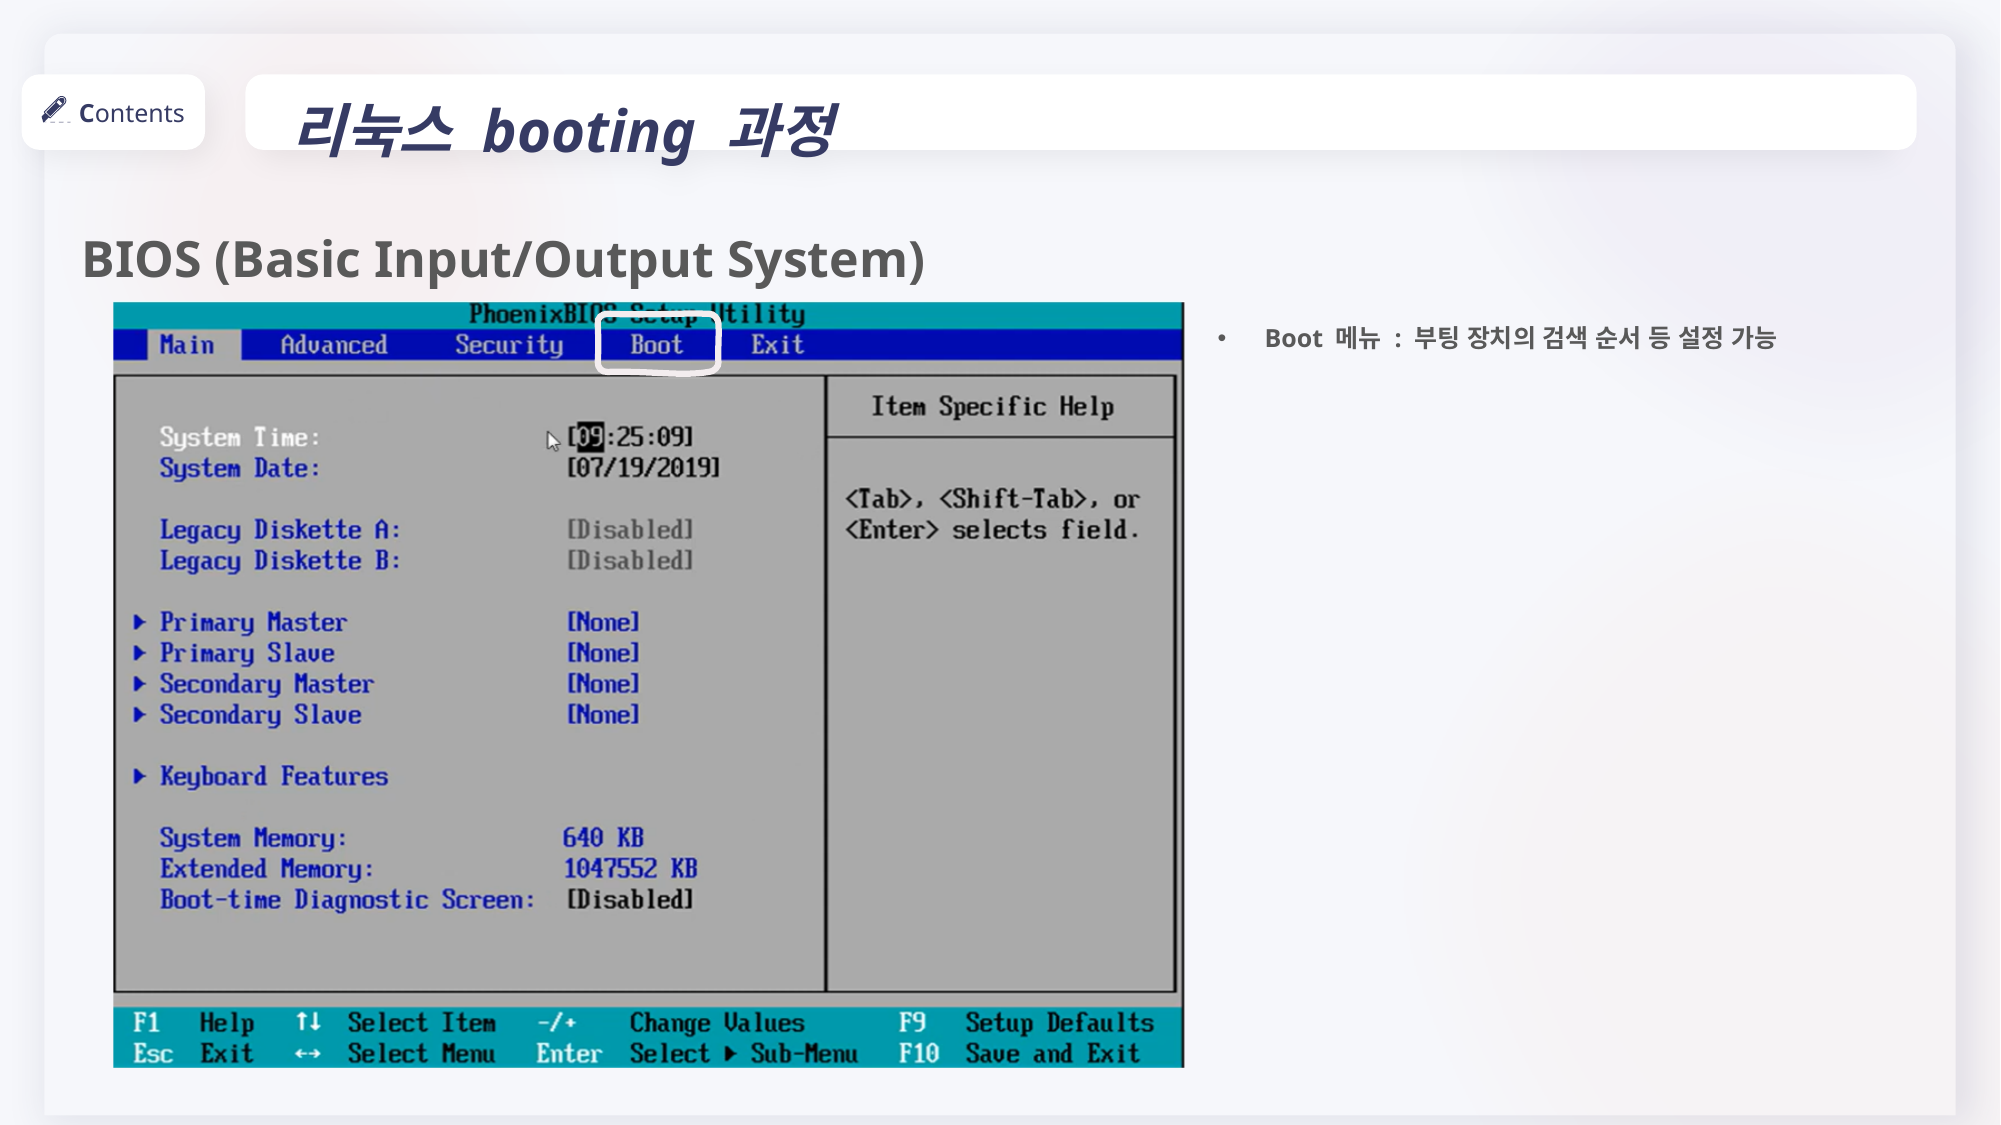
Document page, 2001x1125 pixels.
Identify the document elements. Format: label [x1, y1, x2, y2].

picture [113, 301, 1185, 1068]
text_box [0, 0, 2000, 1125]
